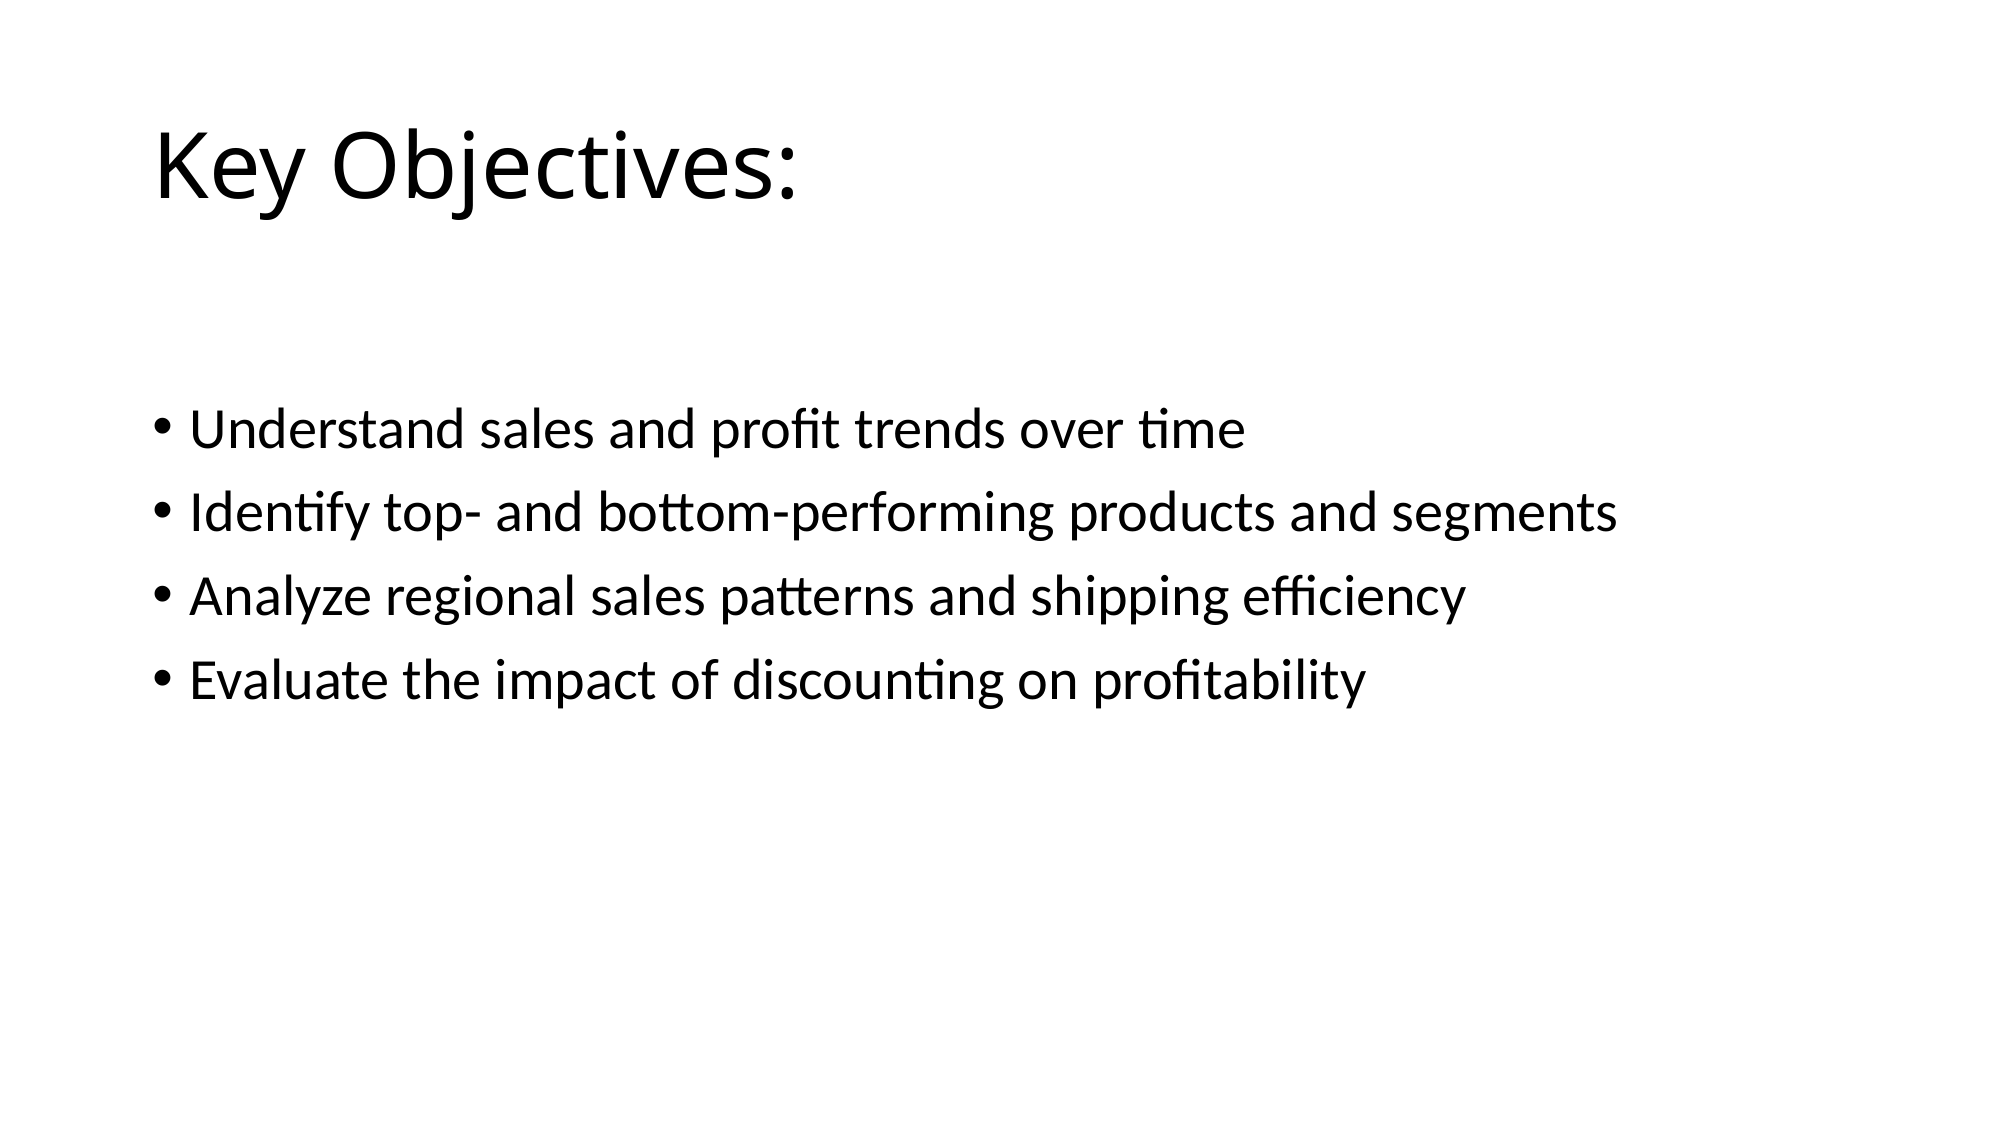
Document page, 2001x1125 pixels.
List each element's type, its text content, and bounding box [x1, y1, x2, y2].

title Key Objectives: [137, 59, 1863, 278]
list Understand sales and profit trends over time Identify top- and bottom-performing products and segments Analyze regional sales patterns and shipping efficiency Evaluate the impact of discounting on profitability [137, 299, 1863, 1014]
